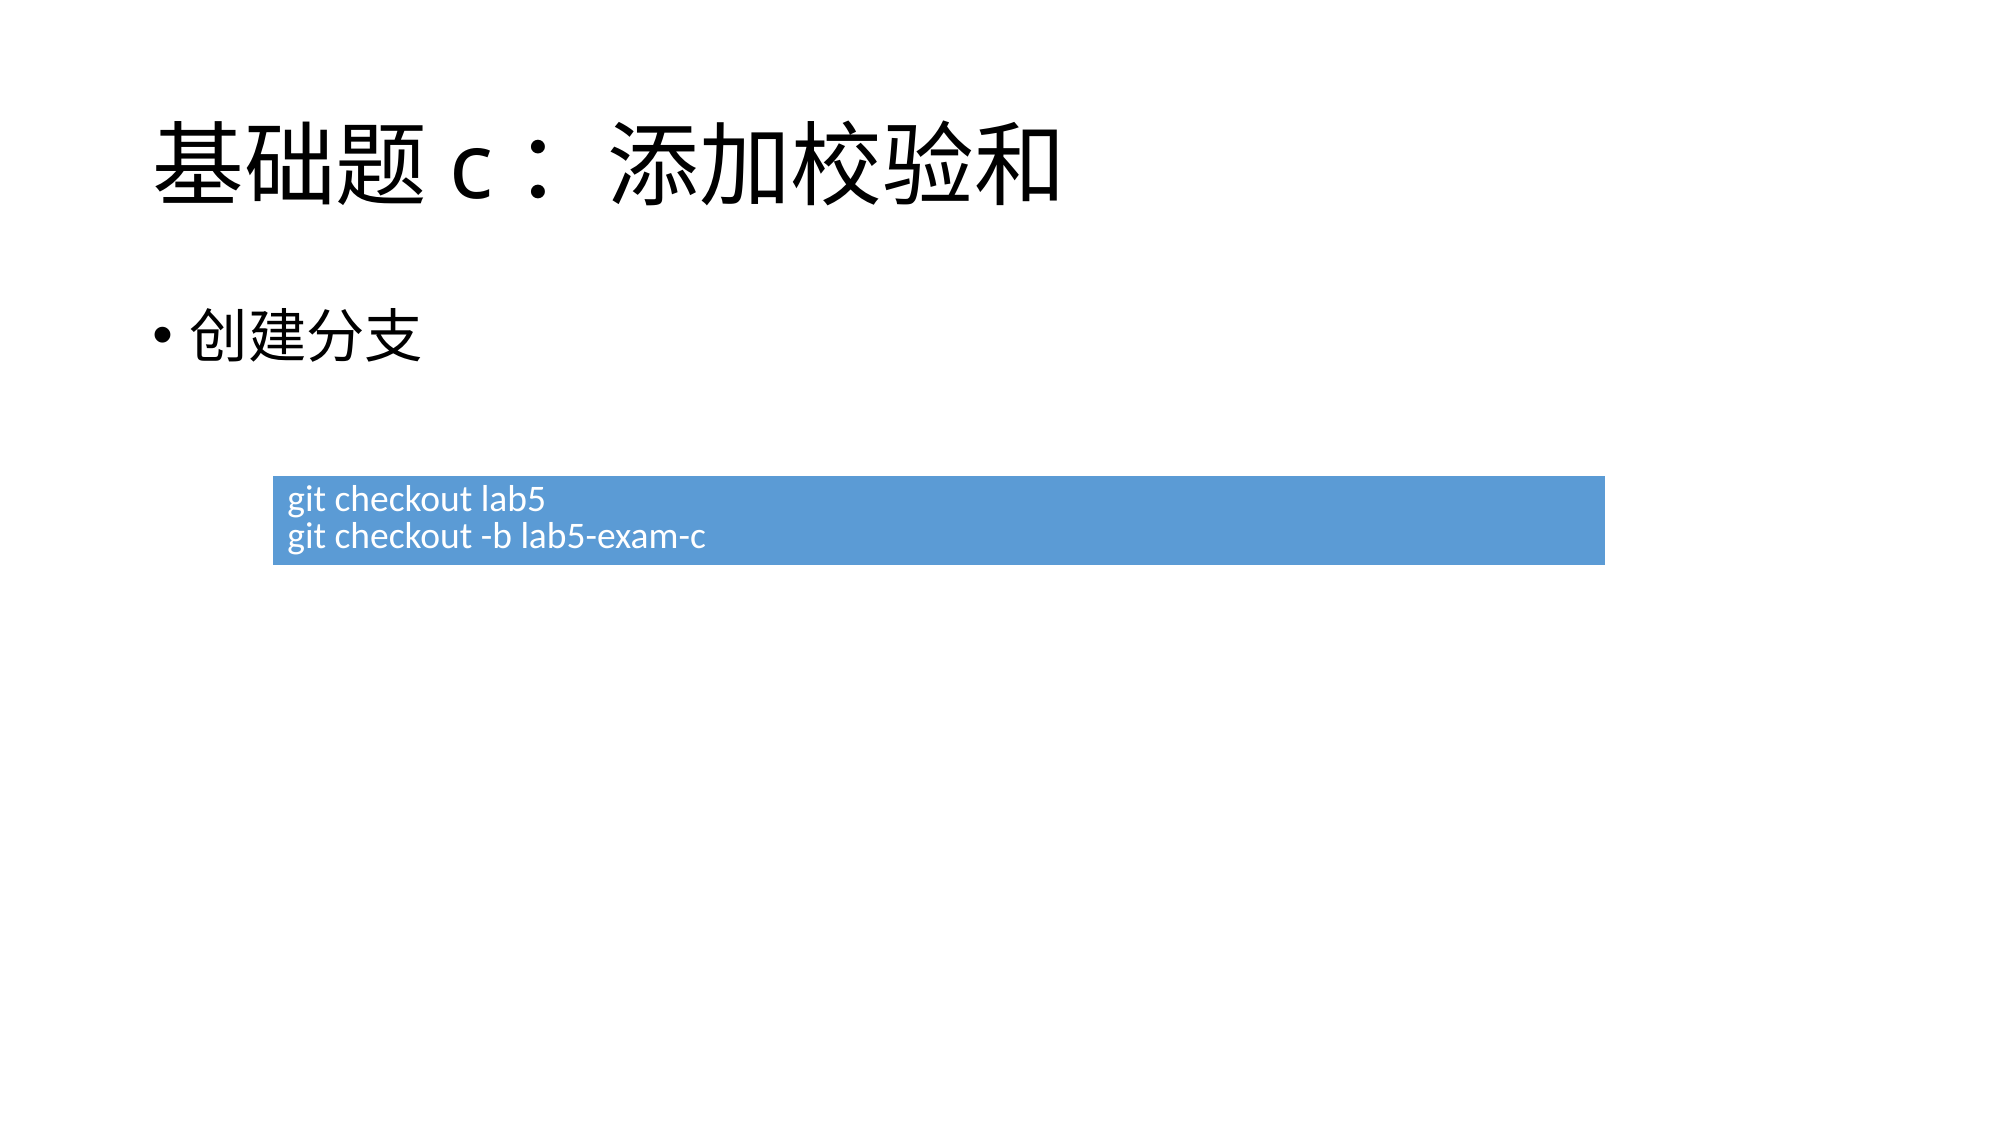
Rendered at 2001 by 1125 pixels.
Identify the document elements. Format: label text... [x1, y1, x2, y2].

title 基础题c：添加校验和 [137, 59, 1863, 278]
list 创建分支 [137, 299, 1863, 1014]
table_header git checkout lab5 git checkout -b lab5-exam-c [273, 476, 1605, 565]
